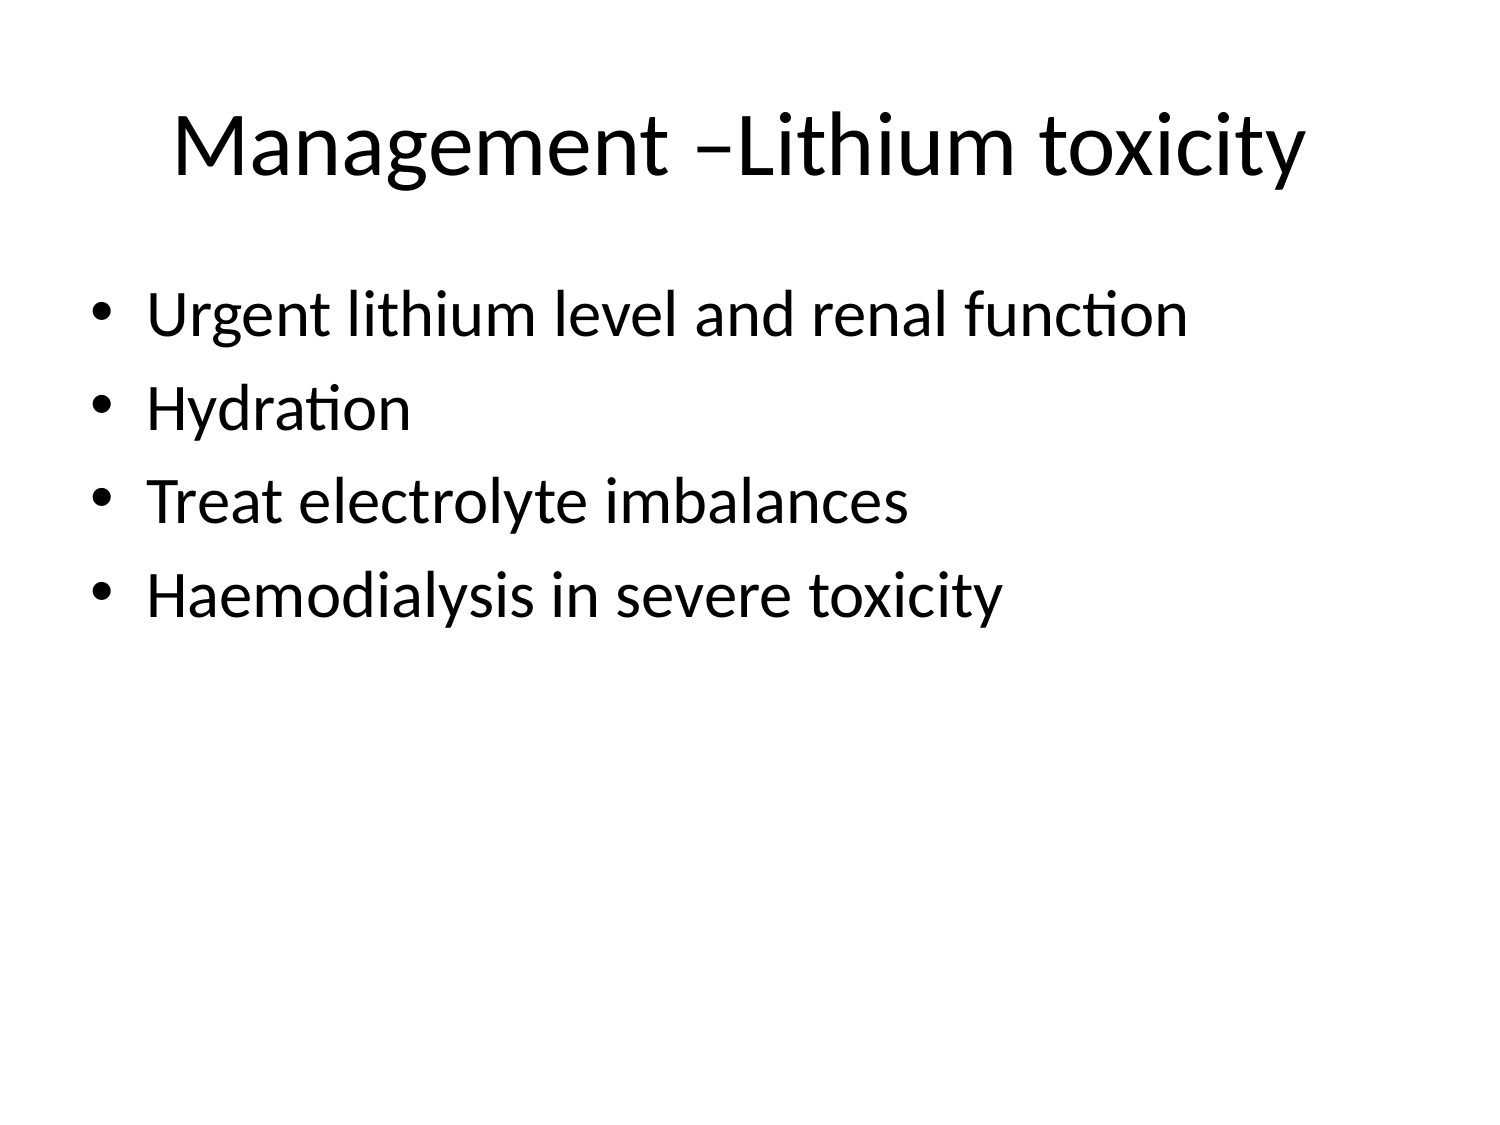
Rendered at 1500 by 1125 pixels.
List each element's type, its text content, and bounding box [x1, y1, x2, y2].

title Management –Lithium toxicity [75, 45, 1425, 233]
list Urgent lithium level and renal function Hydration Treat electrolyte imbalances Haemodialysis in severe toxicity [75, 262, 1425, 1005]
